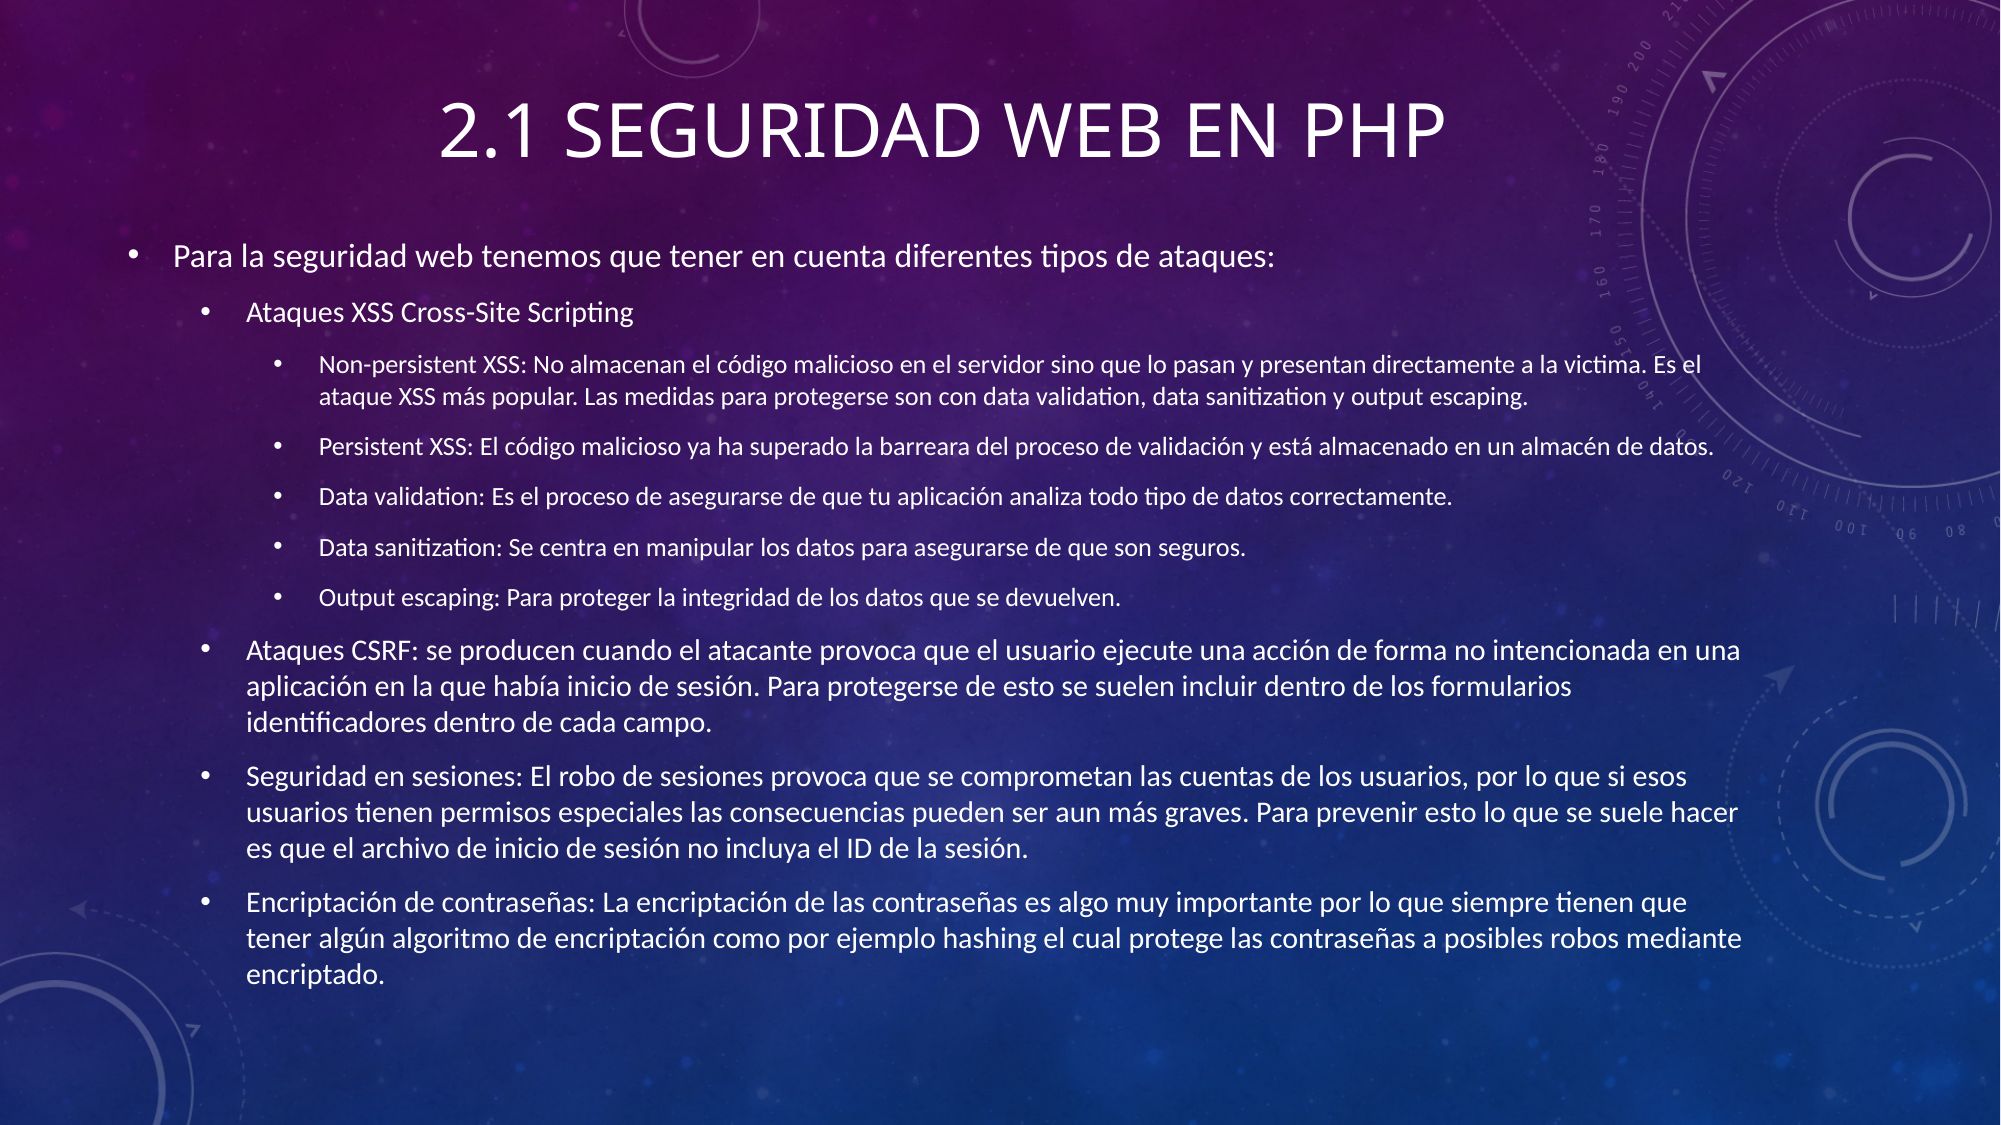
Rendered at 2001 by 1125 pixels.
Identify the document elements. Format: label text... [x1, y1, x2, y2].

list Para la seguridad web tenemos que tener en cuenta diferentes tipos de ataques: Ataques XSS Cross-Site Scripting Non-persistent XSS: No almacenan el código malicioso en el servidor sino que lo pasan y presentan directamente a la victima. Es el ataque XSS más popular. Las medidas para protegerse son con data validation, data sanitization y output escaping. Persistent XSS: El código malicioso ya ha superado la barreara del proceso de validación y está almacenado en un almacén de datos. Data validation: Es el proceso de asegurarse de que tu aplicación analiza todo tipo de datos correctamente. Data sanitization: Se centra en manipular los datos para asegurarse de que son seguros. Output escaping: Para proteger la integridad de los datos que se devuelven. Ataques CSRF: se producen cuando el atacante provoca que el usuario ejecute una acción de forma no intencionada en una aplicación en la que había inicio de sesión. Para protegerse de esto se suelen incluir dentro de los formularios identificadores dentro de cada campo. Seguridad en sesiones: El robo de sesiones provoca que se comprometan las cuentas de los usuarios, por lo que si esos usuarios tienen permisos especiales las consecuencias pueden ser aun más graves. Para prevenir esto lo que se suele hacer es que el archivo de inicio de sesión no incluya el ID de la sesión. Encriptación de contraseñas: La encriptación de las contraseñas es algo muy importante por lo que siempre tienen que tener algún algoritmo de encriptación como por ejemplo hashing el cual protege las contraseñas a posibles robos mediante encriptado. [112, 226, 1775, 999]
picture [0, 0, 2001, 1125]
title 2.1 Seguridad web en php [112, 27, 1775, 226]
